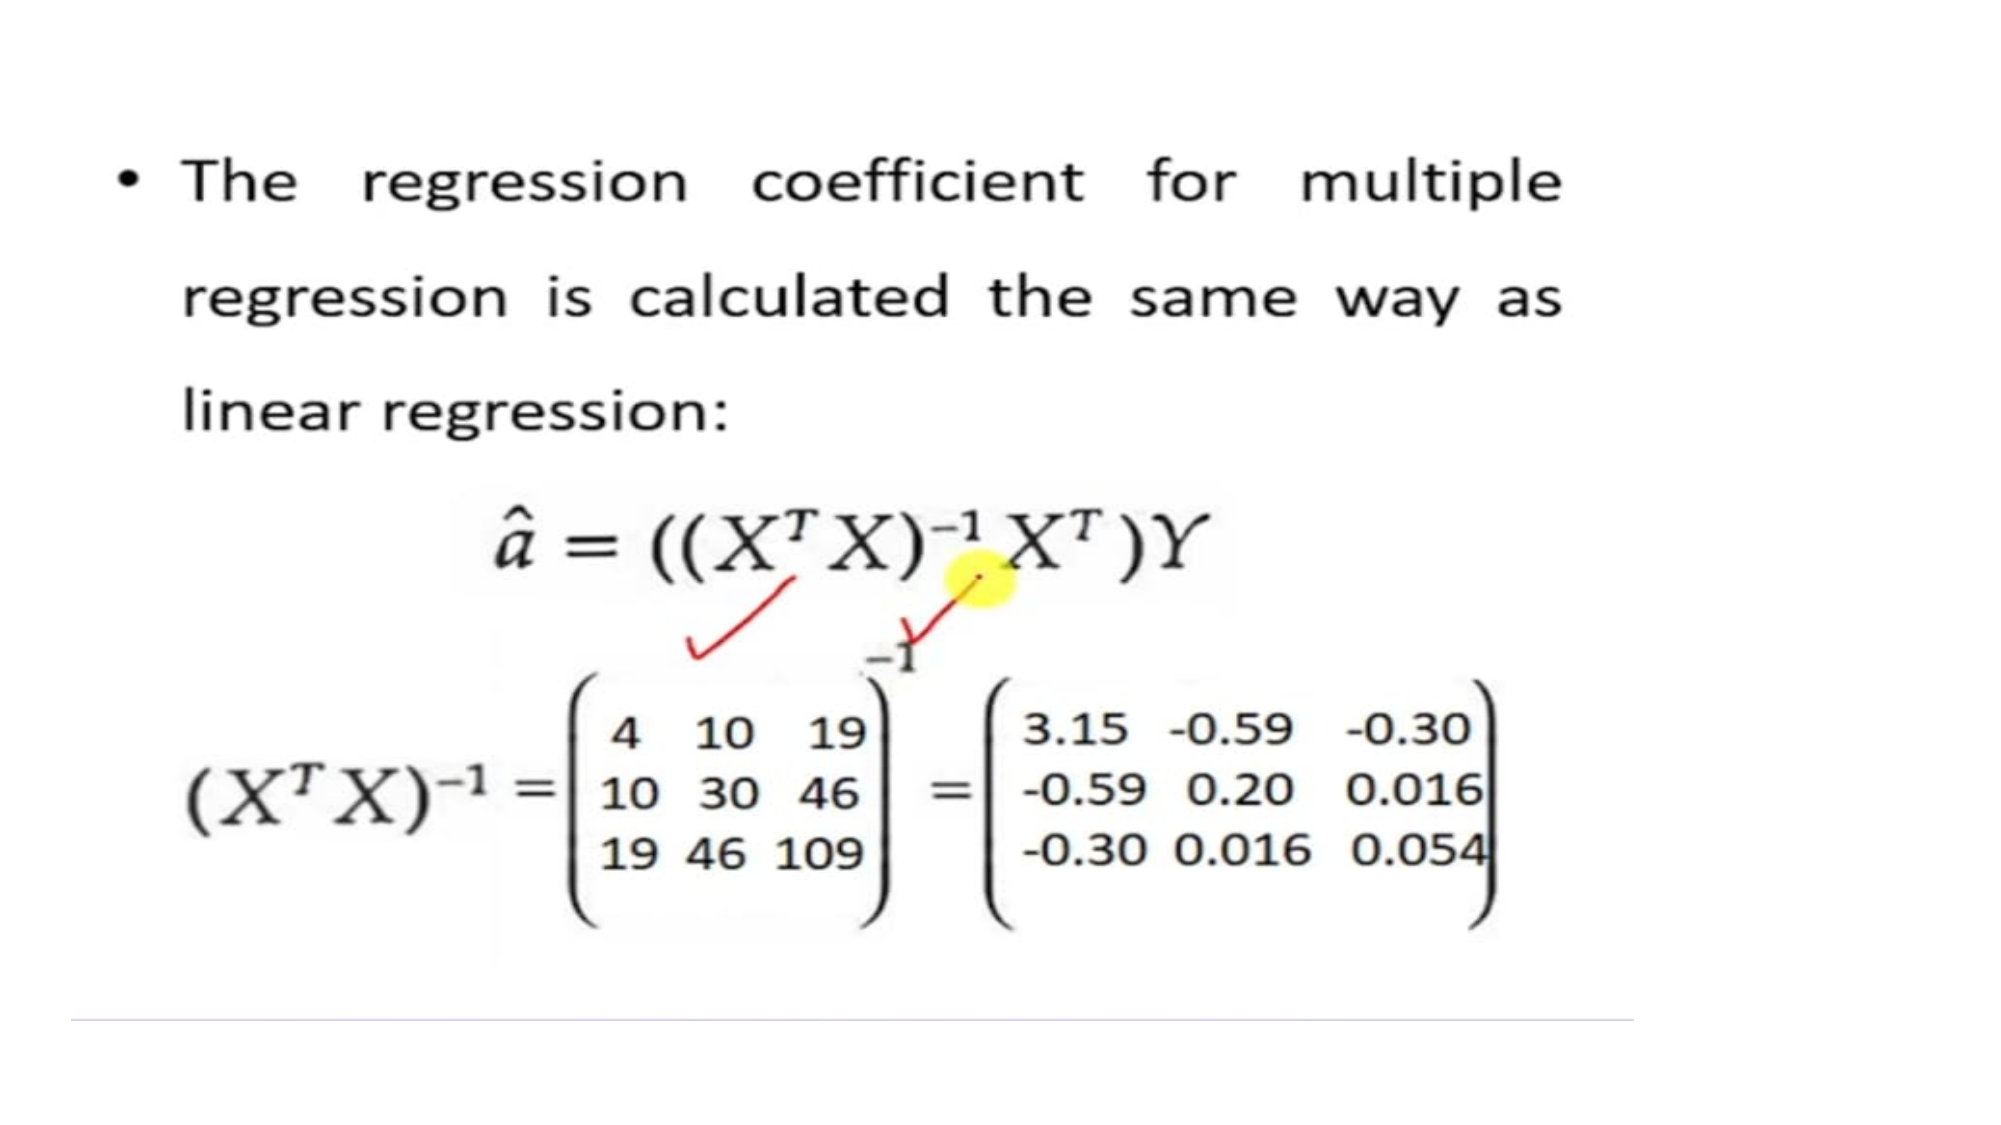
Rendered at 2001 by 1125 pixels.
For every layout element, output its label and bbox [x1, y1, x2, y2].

picture [71, 103, 1634, 1022]
